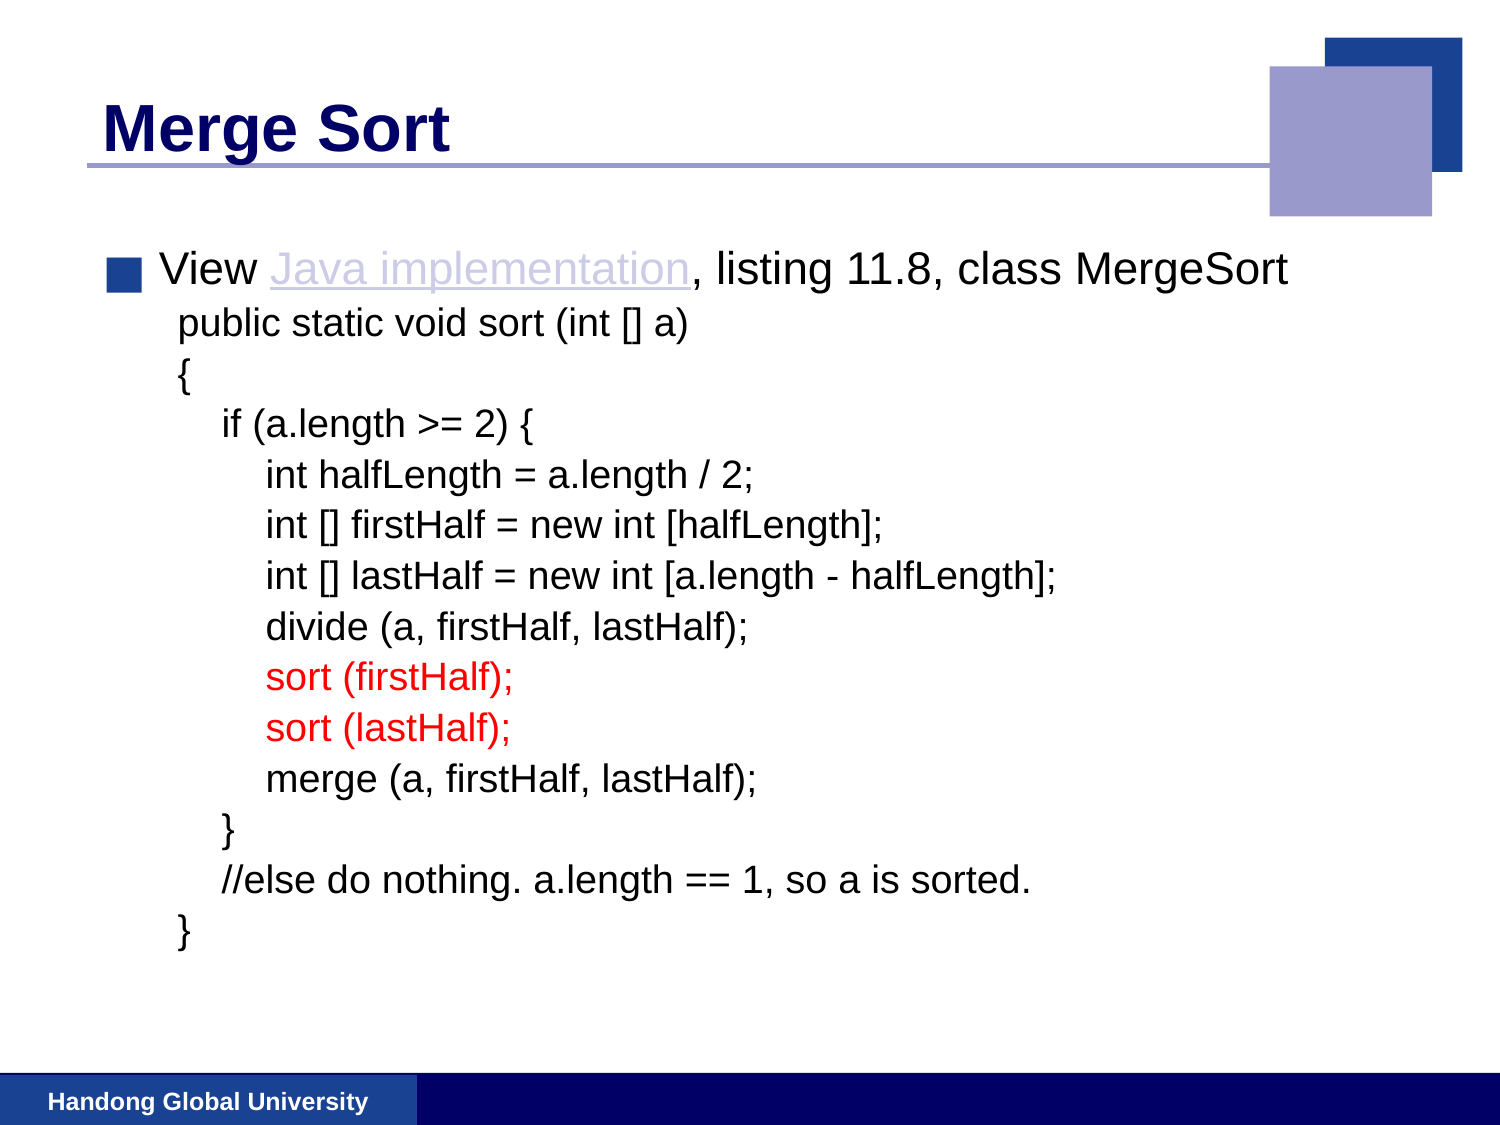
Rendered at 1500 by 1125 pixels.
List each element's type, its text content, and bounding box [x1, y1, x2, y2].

list View Java implementation, listing 11.8, class MergeSort public static void sort (int [] a) { if (a.length >= 2) { int halfLength = a.length / 2; int [] firstHalf = new int [halfLength]; int [] lastHalf = new int [a.length - halfLength]; divide (a, firstHalf, lastHalf); sort (firstHalf); sort (lastHalf); merge (a, firstHalf, lastHalf); } //else do nothing. a.length == 1, so a is sorted. } [87, 237, 1425, 1013]
title Merge Sort [87, 46, 1238, 172]
